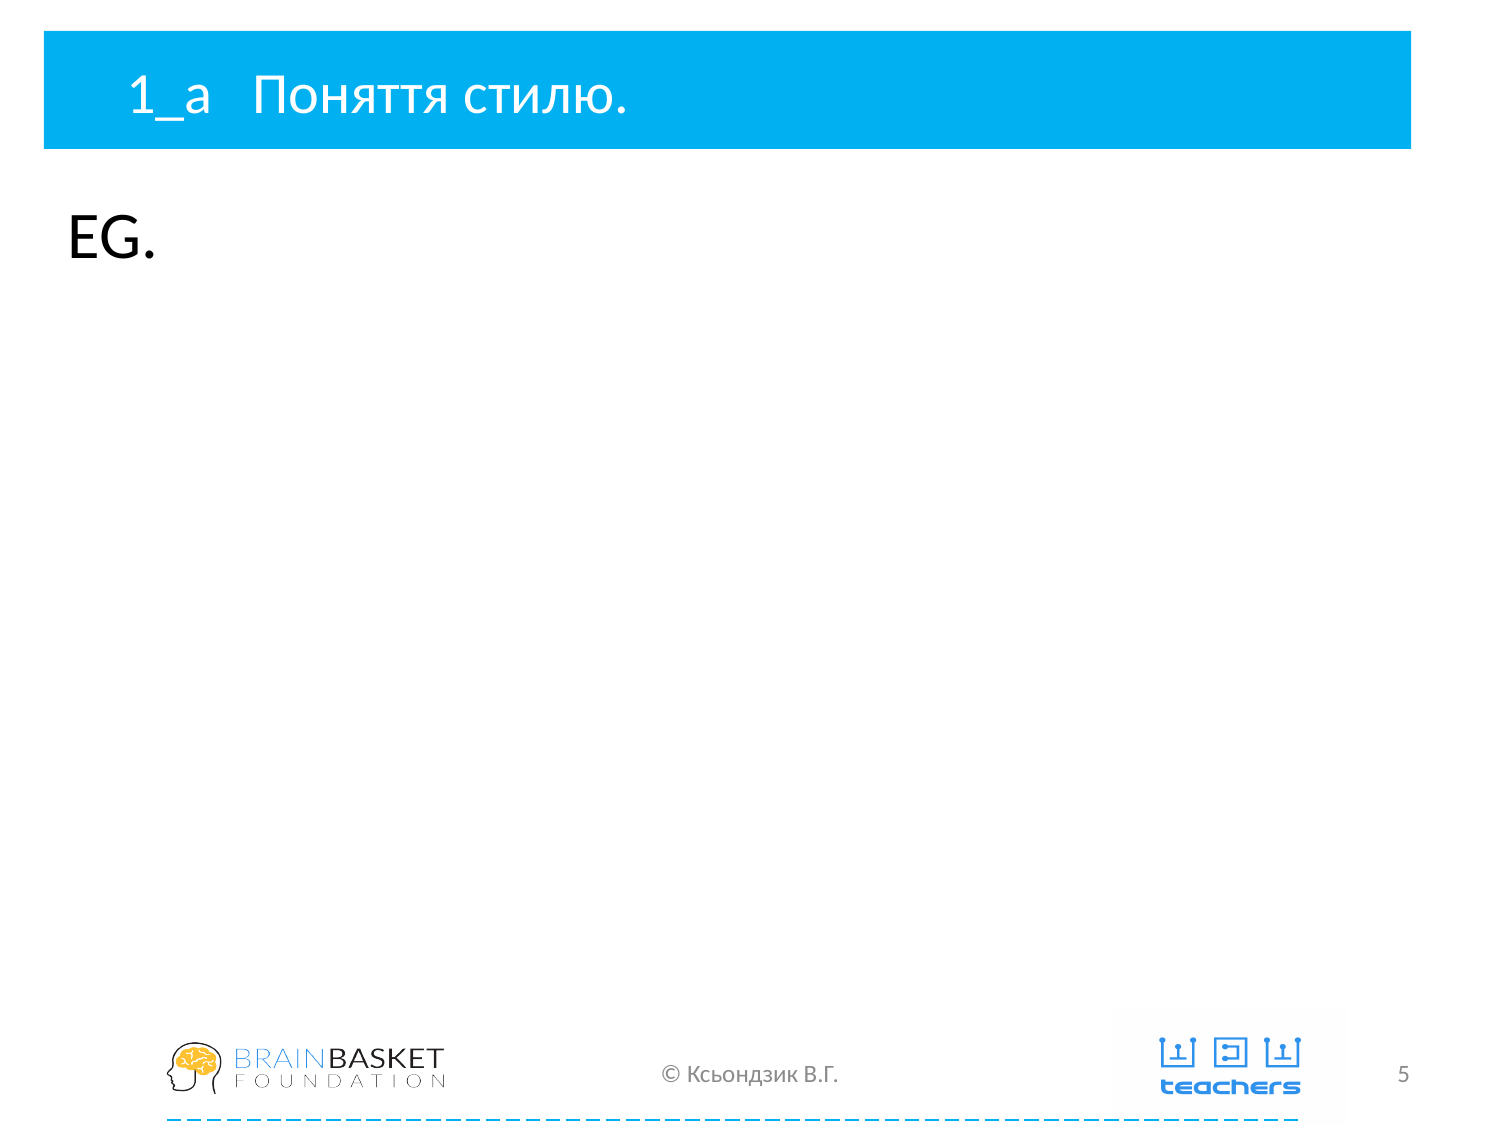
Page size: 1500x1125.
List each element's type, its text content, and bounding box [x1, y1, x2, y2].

picture [166, 1006, 1349, 1125]
slide_number 5 [1354, 1042, 1425, 1103]
list EG. [52, 184, 1403, 1035]
text_box 1_a Поняття стилю. [43, 30, 1412, 149]
